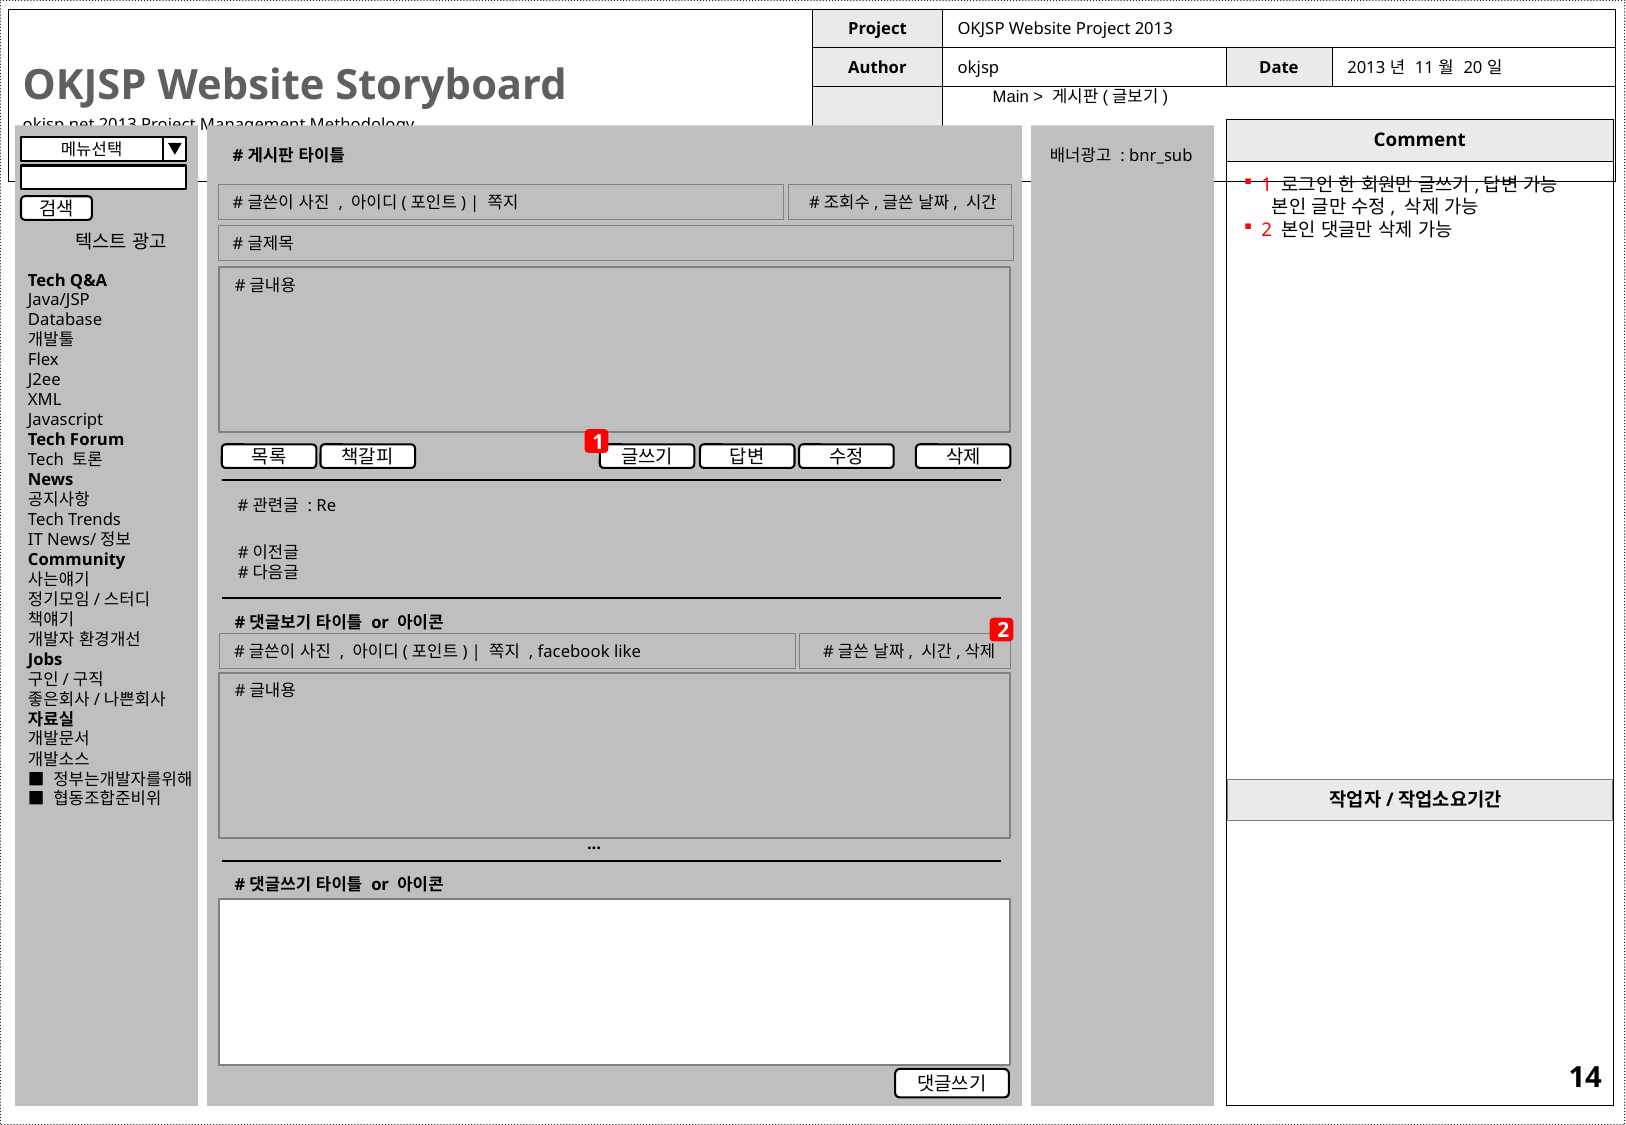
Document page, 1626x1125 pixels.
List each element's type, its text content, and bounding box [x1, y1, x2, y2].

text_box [14, 125, 1215, 1107]
text_box 1 로그인 한 회원만 글쓰기,답변 가능 본인 글만 수정, 삭제 가능 2 본인 댓글만 삭제 가능 [1226, 160, 1604, 248]
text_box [20, 136, 187, 162]
slide_number 13 [1237, 1051, 1618, 1125]
text_box Main > 게시판(글보기) [977, 78, 1593, 113]
